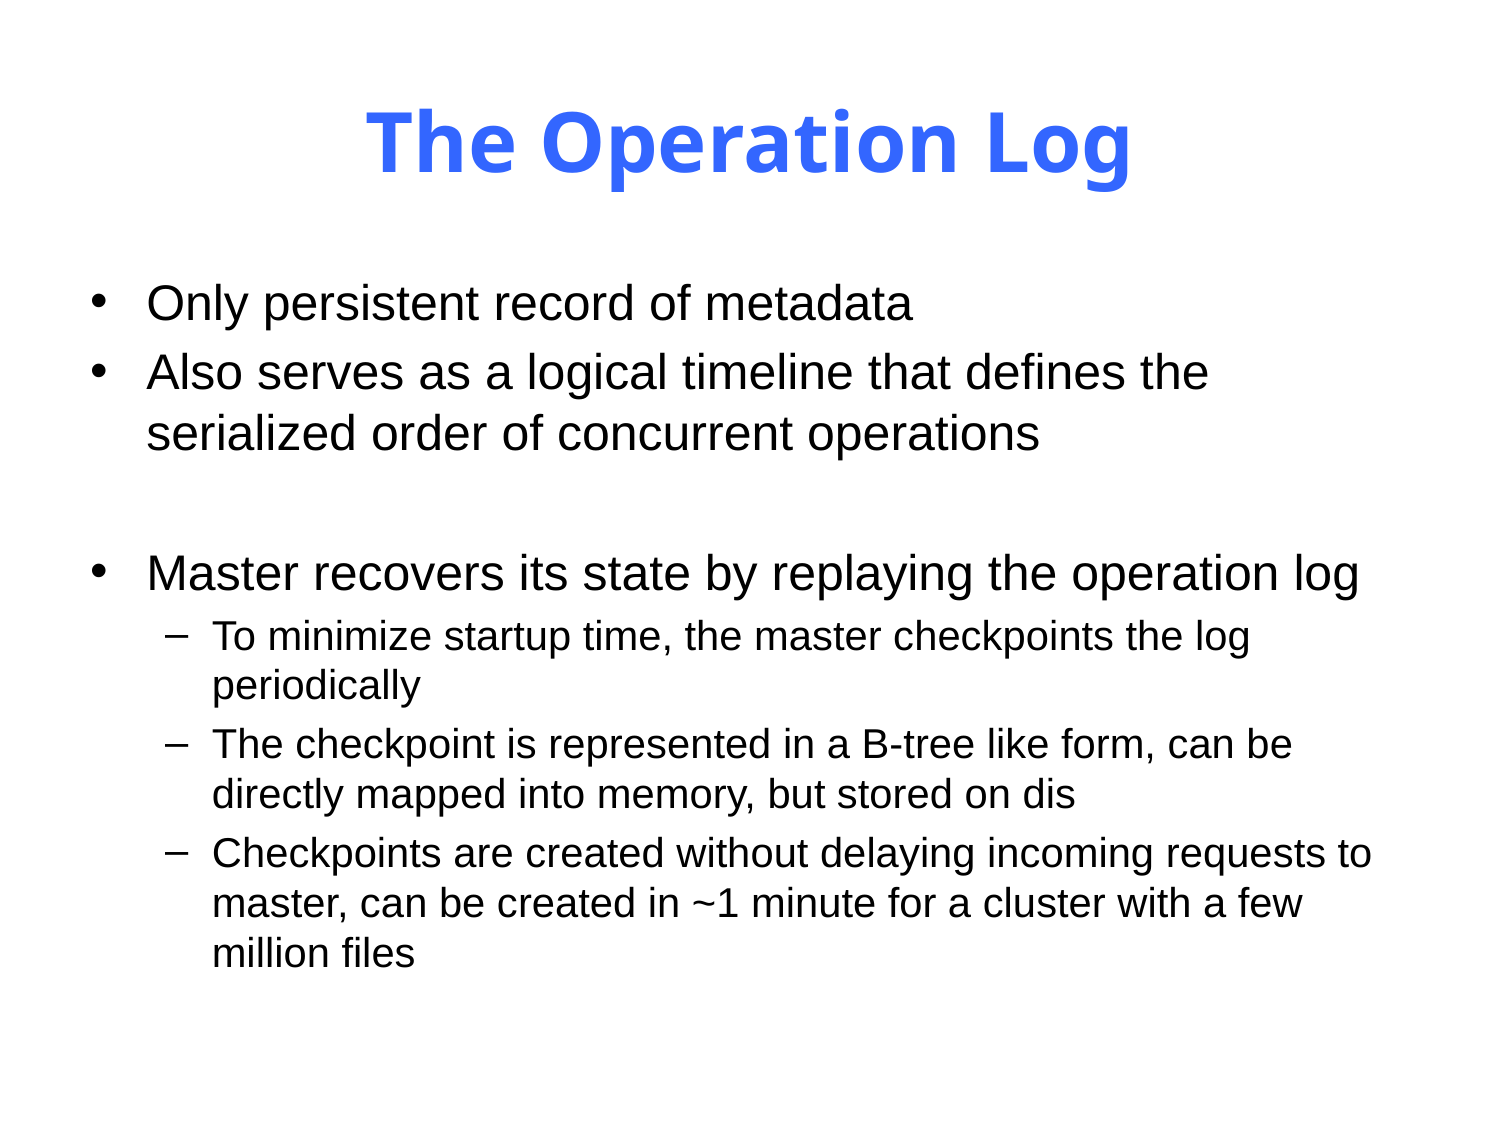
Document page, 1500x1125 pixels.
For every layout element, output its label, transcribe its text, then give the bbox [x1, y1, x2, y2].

list Only persistent record of metadata Also serves as a logical timeline that defines the serialized order of concurrent operations Master recovers its state by replaying the operation log To minimize startup time, the master checkpoints the log periodically The checkpoint is represented in a B-tree like form, can be directly mapped into memory, but stored on dis Checkpoints are created without delaying incoming requests to master, can be created in ~1 minute for a cluster with a few million files [75, 262, 1425, 1005]
title The Operation Log [75, 45, 1425, 233]
